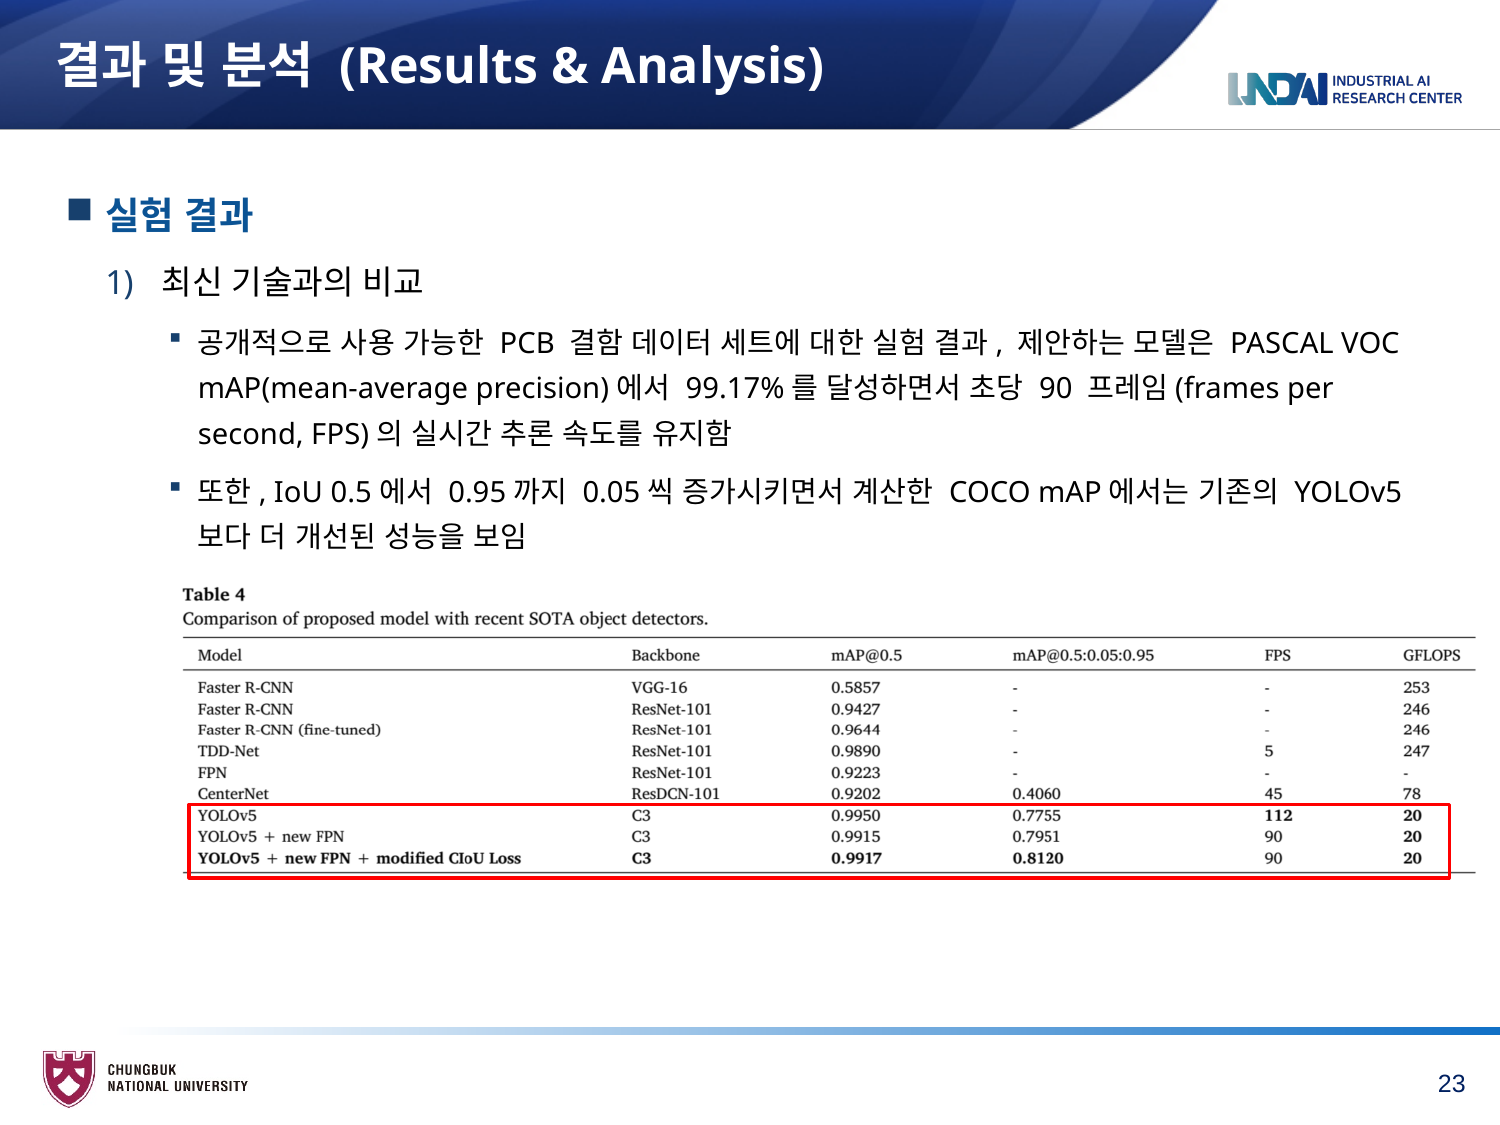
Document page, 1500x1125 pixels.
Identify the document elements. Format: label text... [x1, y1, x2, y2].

title 결과 및 분석 (Results & Analysis) [55, 10, 1375, 116]
picture [41, 1049, 249, 1109]
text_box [173, 578, 1486, 883]
text_box 실험 결과 최신 기술과의 비교 공개적으로 사용 가능한 PCB 결함 데이터 세트에 대한 실험 결과, 제안하는 모델은 PASCAL VOC mAP(mean-average precision)에서 99.17%를 달성하면서 초당 90 프레임(frames per second, FPS)의 실시간 추론 속도를 유지함 또한, IoU 0.5에서 0.95까지 0.05씩 증가시키면서 계산한 COCO mAP에서는 기존의 YOLOv5보다 더 개선된 성능을 보임 [65, 178, 1430, 812]
picture [0, 0, 1500, 129]
